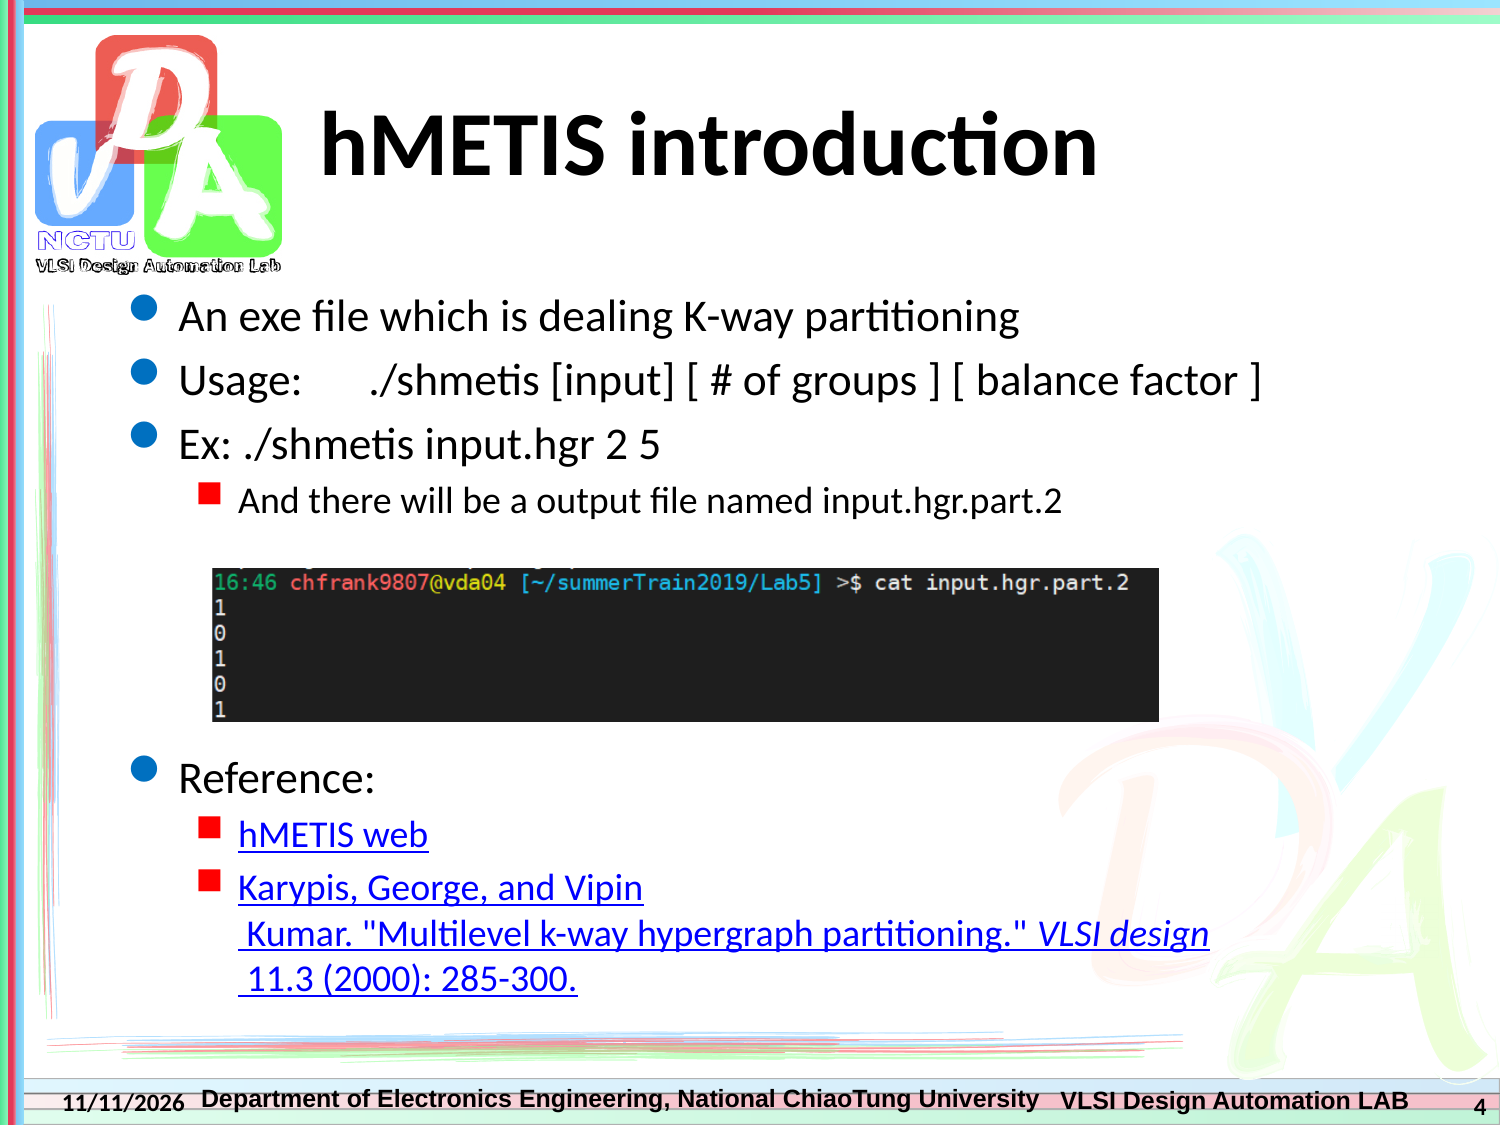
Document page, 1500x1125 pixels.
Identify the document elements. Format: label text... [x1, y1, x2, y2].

picture [210, 568, 1160, 723]
title hMETIS introduction [304, 45, 1425, 233]
picture [35, 35, 282, 275]
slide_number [46, 1078, 211, 1125]
slide_number 4 [1447, 1085, 1500, 1125]
list An exe file which is dealing K-way partitioning Usage: ./shmetis [input] [ # of groups ] [ balance factor ] Ex: ./shmetis input.hgr 2 5 And there will be a output file named input.hgr.part.2 Reference: hMETIS web Karypis, George, and Vipin Kumar. "Multilevel k-way hypergraph partitioning." VLSI design 11.3 (2000): 285-300. [112, 278, 1412, 1012]
